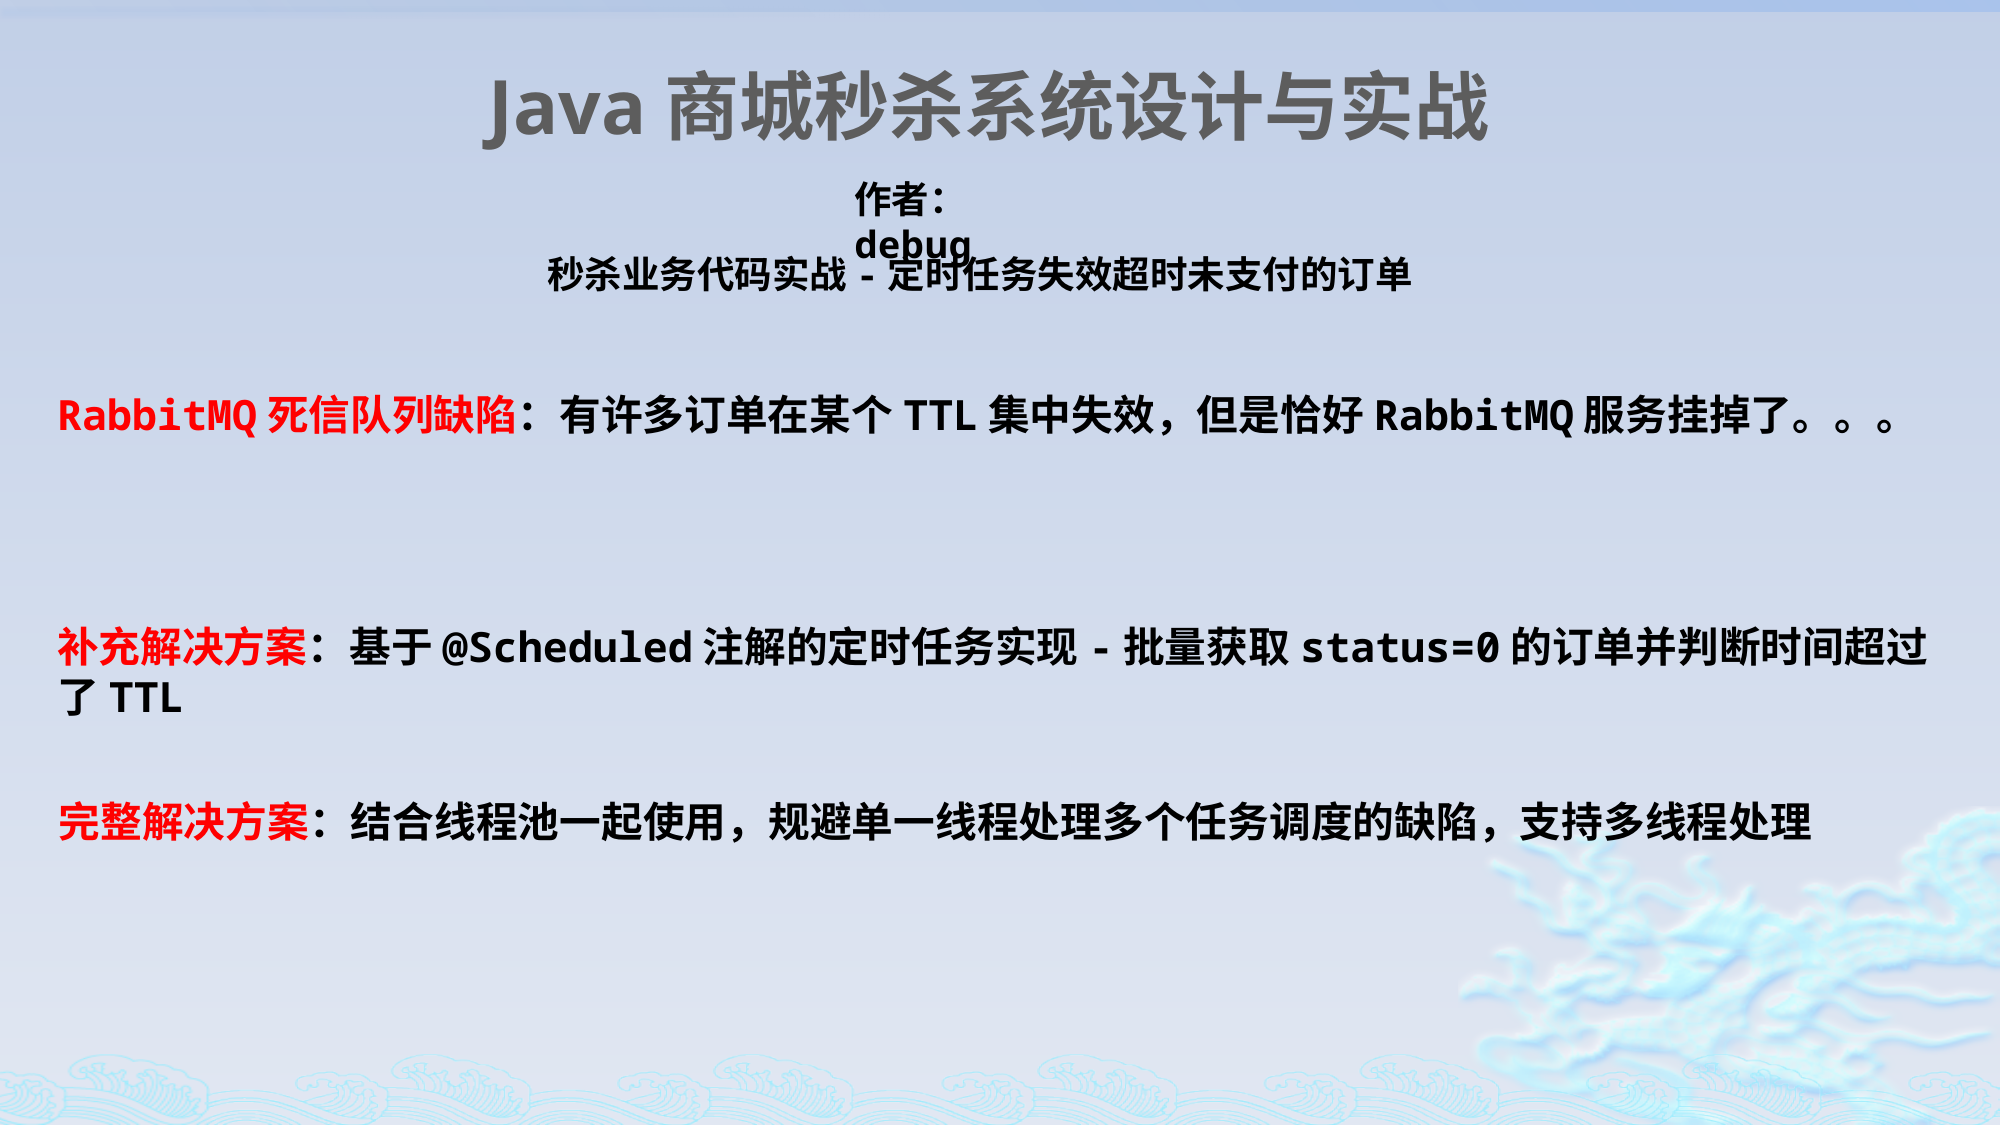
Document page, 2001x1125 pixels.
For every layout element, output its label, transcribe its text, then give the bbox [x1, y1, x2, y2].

text_box 补充解决方案：基于@Scheduled注解的定时任务实现-批量获取status=0的订单并判断时间超过了TTL [42, 613, 1976, 729]
text_box 完整解决方案：结合线程池一起使用，规避单一线程处理多个任务调度的缺陷，支持多线程处理 [43, 788, 1977, 854]
text_box Java商城秒杀系统设计与实战 [473, 52, 1505, 158]
text_box 秒杀业务代码实战-定时任务失效超时未支付的订单 [532, 243, 1458, 304]
text_box RabbitMQ死信队列缺陷：有许多订单在某个TTL集中失效，但是恰好RabbitMQ服务挂掉了。。。 [42, 381, 1976, 446]
text_box 作者：debug [839, 168, 1106, 273]
